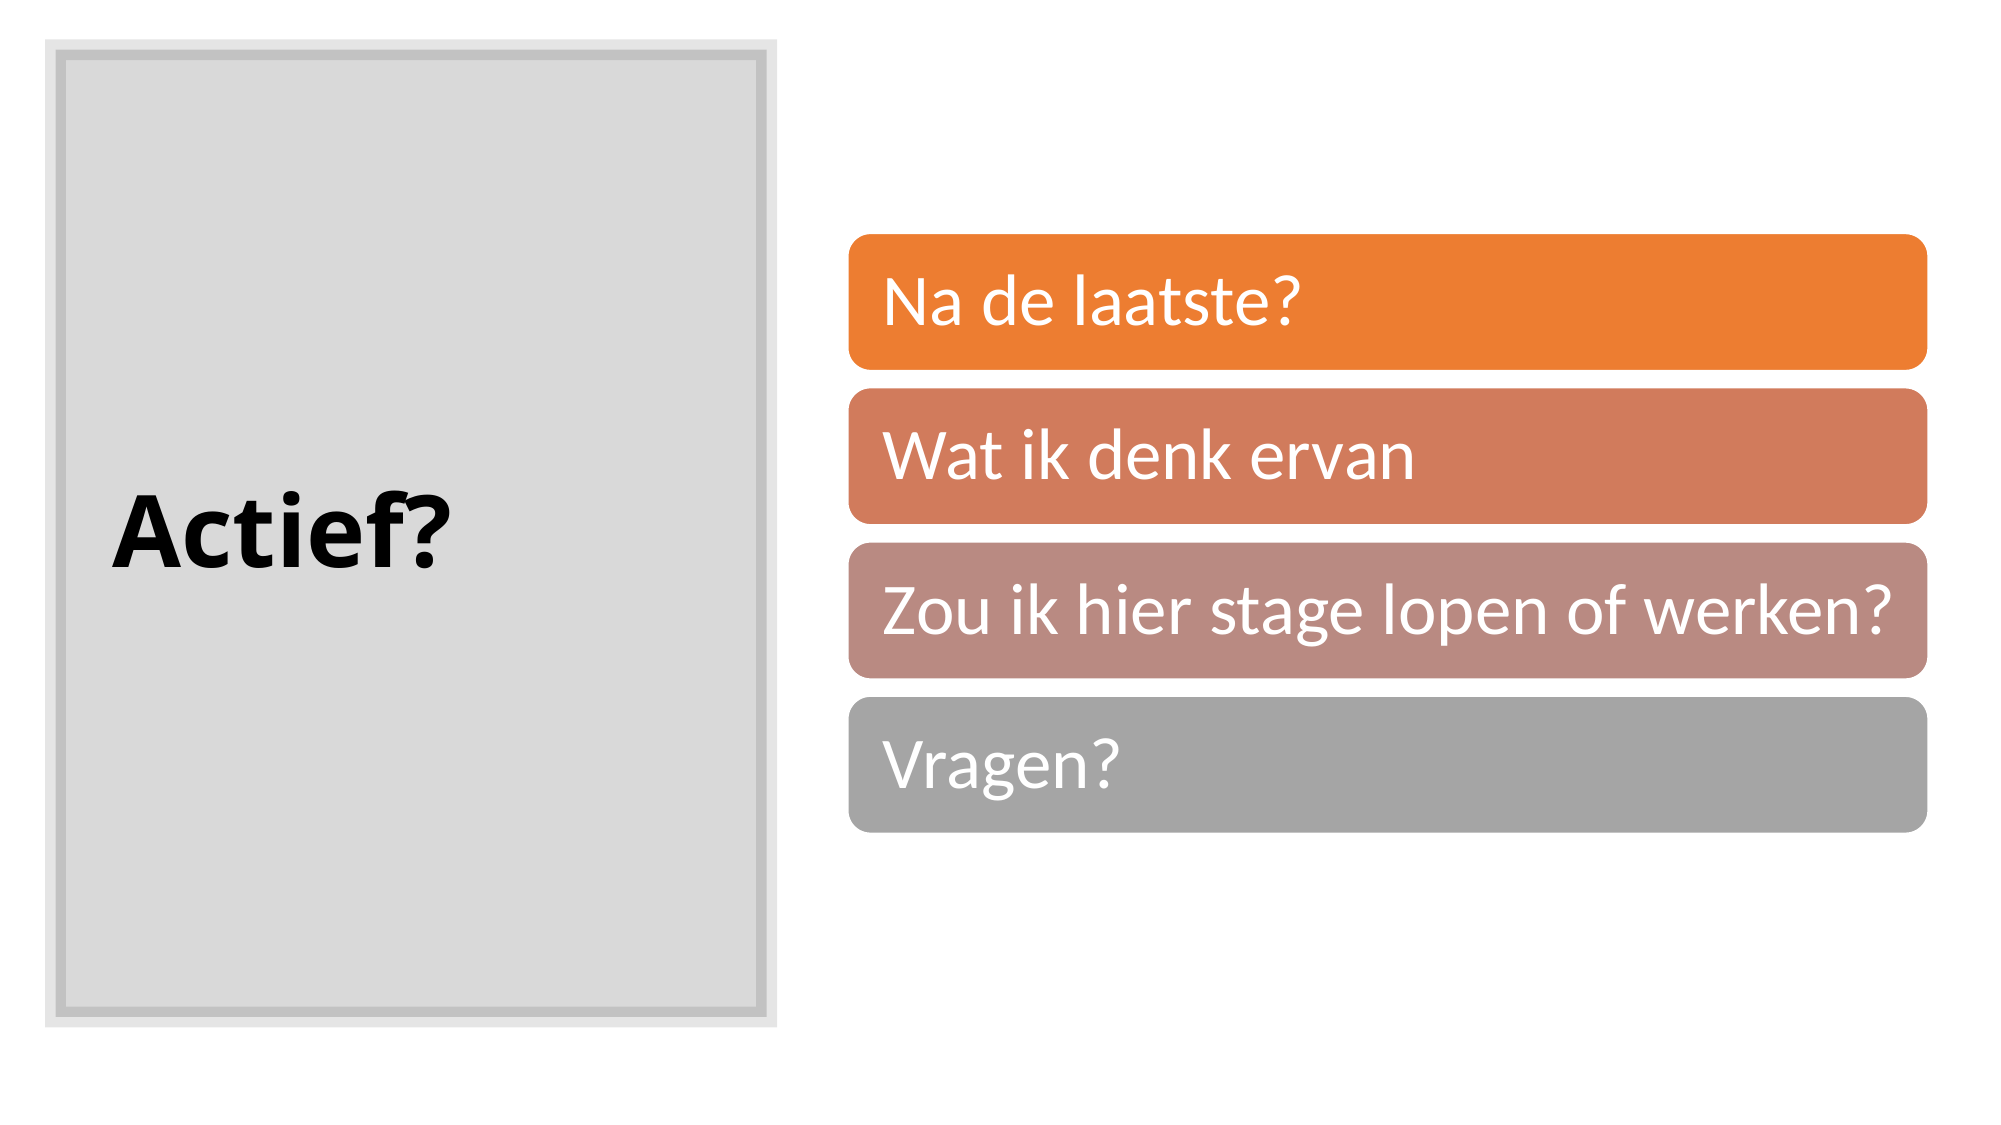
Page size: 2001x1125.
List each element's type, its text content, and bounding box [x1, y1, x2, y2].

text_box [54, 49, 768, 1018]
title Actief? [97, 104, 722, 967]
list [847, 49, 1929, 1018]
